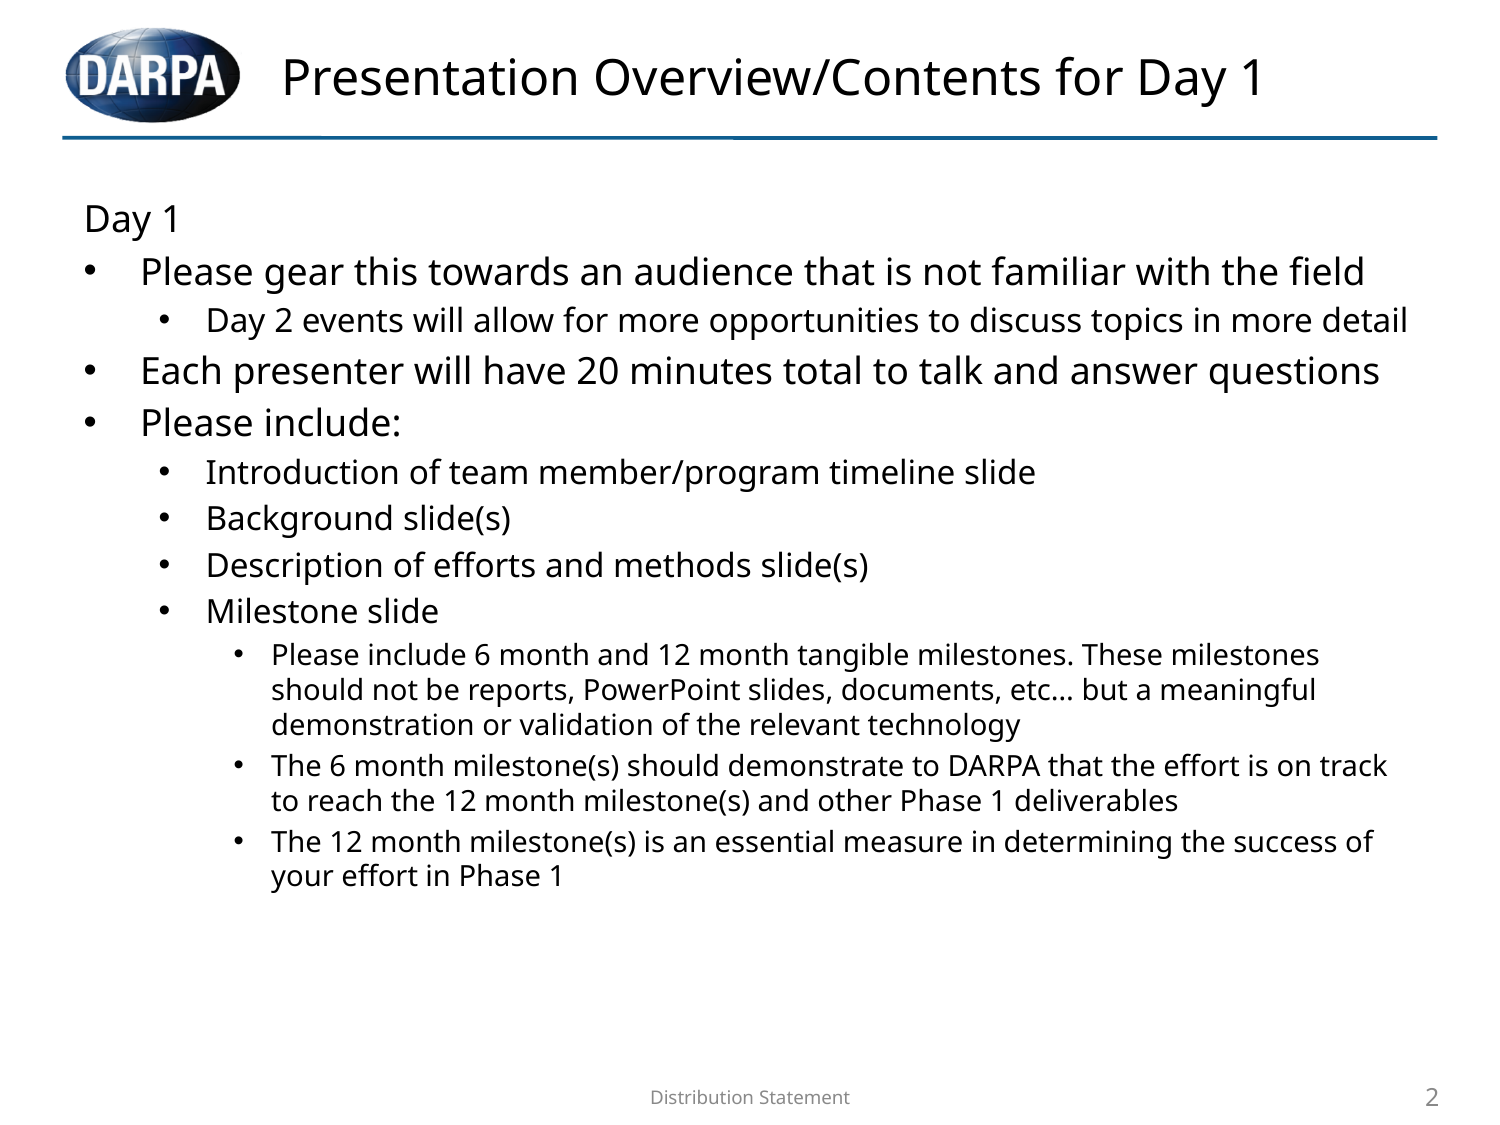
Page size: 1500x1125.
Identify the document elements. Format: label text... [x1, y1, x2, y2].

title Presentation Overview/Contents for Day 1 [266, 24, 1438, 126]
footer Distribution Statement [218, 1074, 1282, 1124]
list Day 1 Please gear this towards an audience that is not familiar with the field Day 2 events will allow for more opportunities to discuss topics in more detail Each presenter will have 20 minutes total to talk and answer questions Please include: Introduction of team member/program timeline slide Background slide(s) Description of efforts and methods slide(s) Milestone slide Please include 6 month and 12 month tangible milestones. These milestones should not be reports, PowerPoint slides, documents, etc… but a meaningful demonstration or validation of the relevant technology The 6 month milestone(s) should demonstrate to DARPA that the effort is on track to reach the 12 month milestone(s) and other Phase 1 deliverables The 12 month milestone(s) is an essential measure in determining the success of your effort in Phase 1 [68, 187, 1432, 1063]
picture [63, 21, 242, 129]
slide_number 2 [1329, 1074, 1455, 1123]
